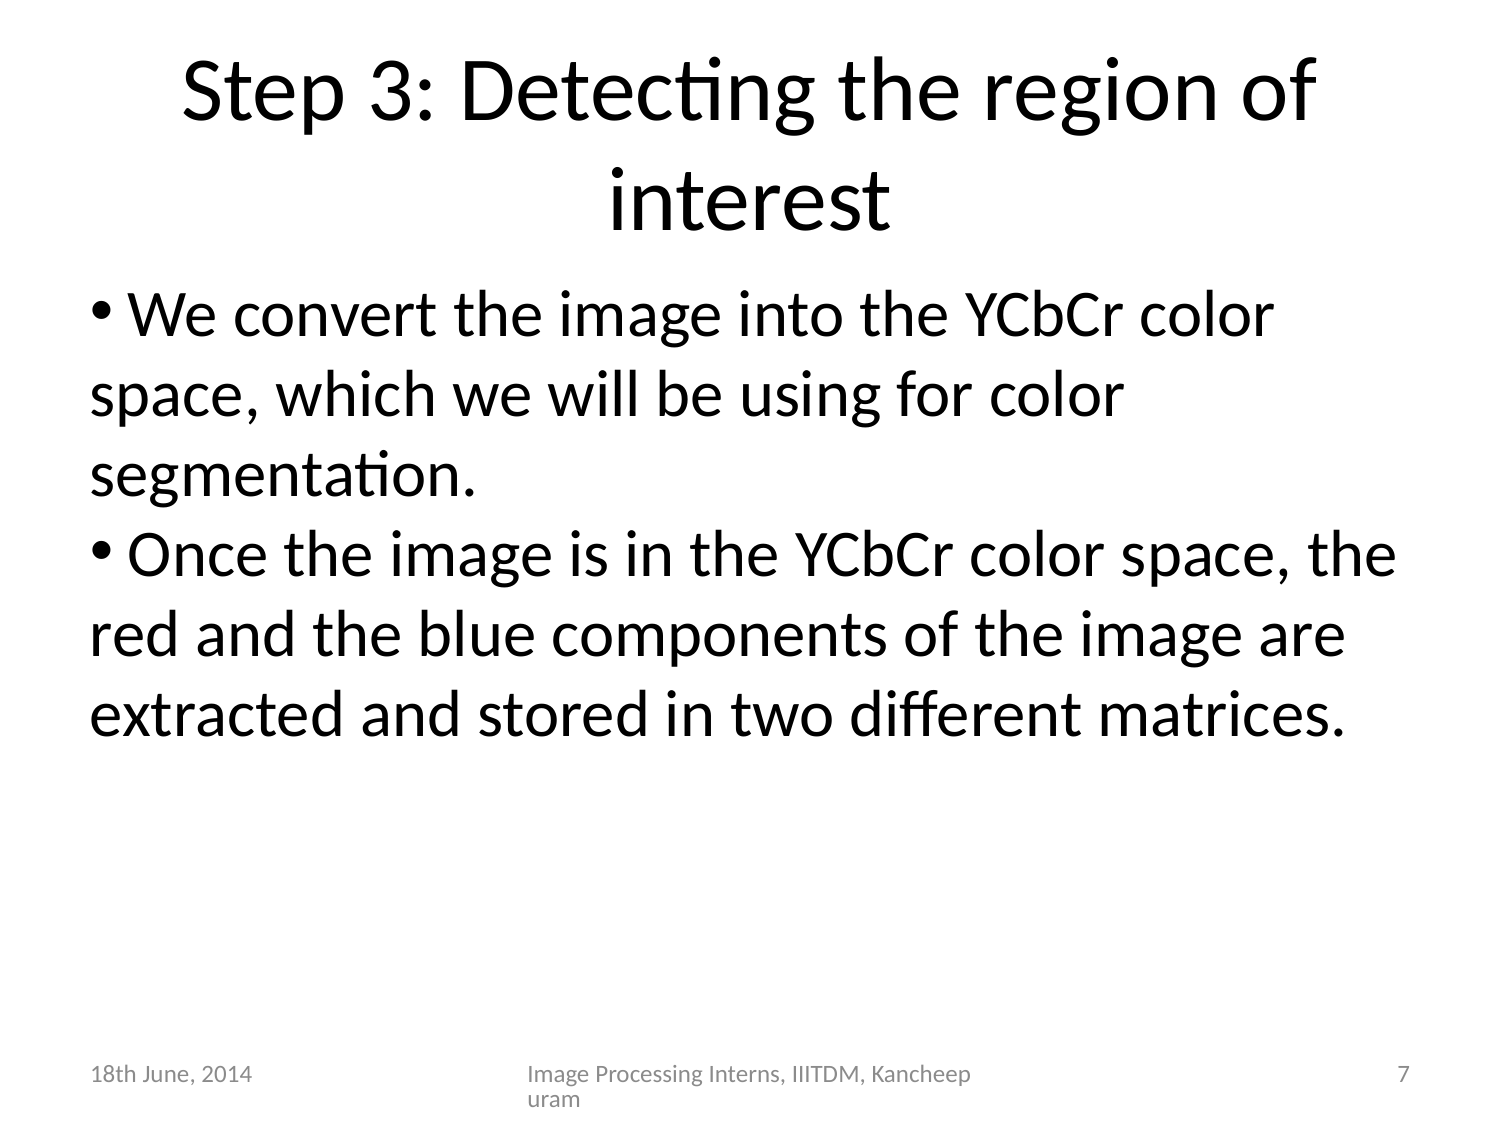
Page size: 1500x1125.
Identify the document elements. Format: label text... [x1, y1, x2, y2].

slide_number 7 [1074, 1042, 1425, 1103]
text_box Step 3: Detecting the region of interest [74, 45, 1425, 233]
text_box We convert the image into the YCbCr color space, which we will be using for color segmentation. Once the image is in the YCbCr color space, the red and the blue components of the image are extracted and stored in two different matrices. [74, 262, 1425, 1005]
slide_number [75, 1042, 425, 1103]
footer Image Processing Interns, IIITDM, Kancheepuram [512, 1042, 988, 1103]
